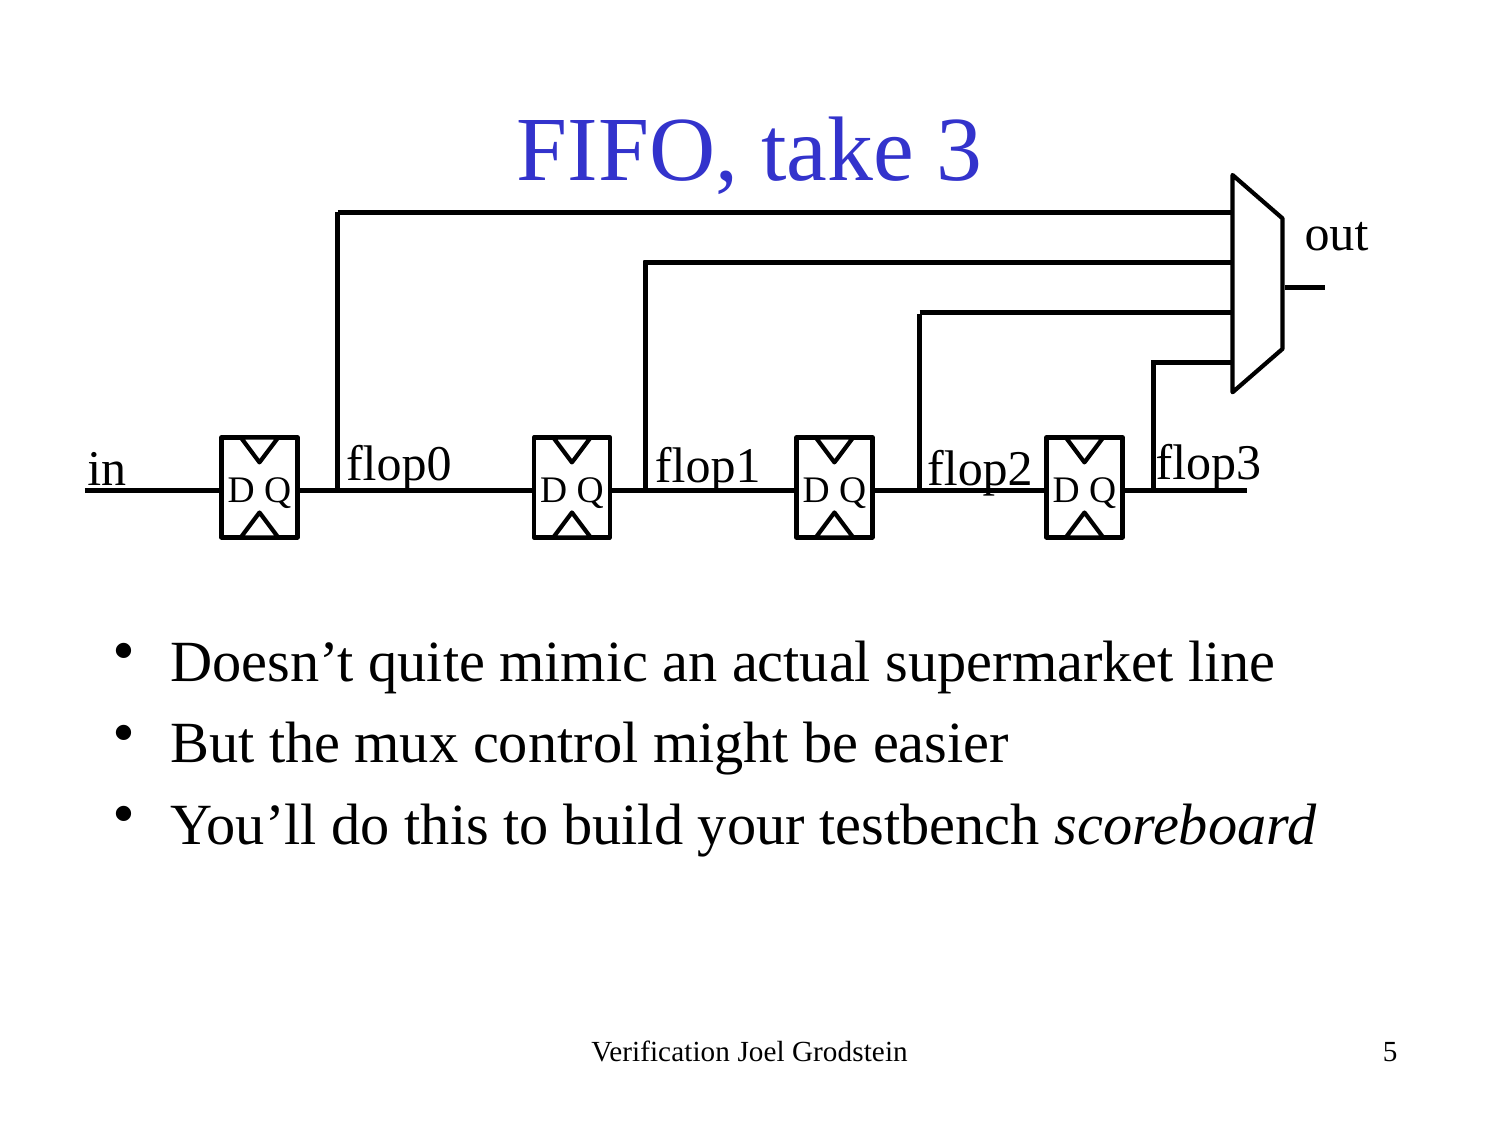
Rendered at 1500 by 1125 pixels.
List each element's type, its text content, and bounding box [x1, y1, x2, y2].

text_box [72, 174, 1391, 538]
text_box Doesn’t quite mimic an actual supermarket line But the mux control might be easier You’ll do this to build your testbench scoreboard [99, 615, 1438, 963]
title FIFO, take 3 [112, 50, 1388, 173]
footer Verification Joel Grodstein [512, 1024, 988, 1101]
